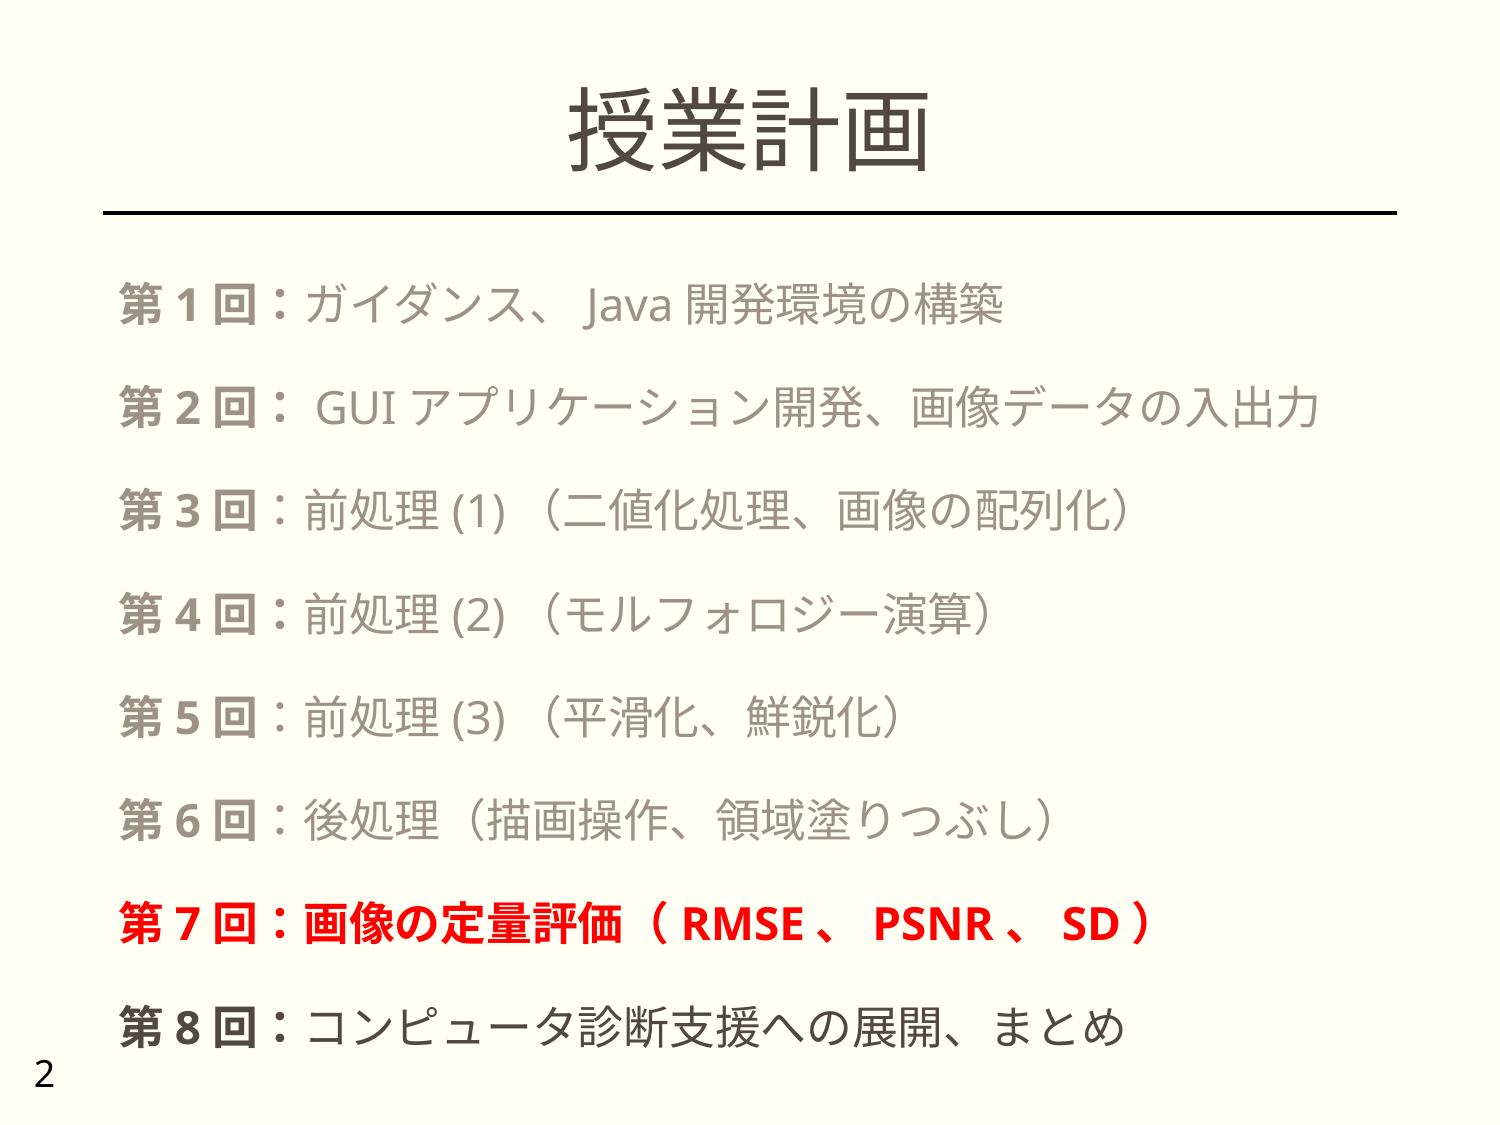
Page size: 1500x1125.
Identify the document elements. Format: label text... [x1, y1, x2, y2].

title 授業計画 [103, 71, 1397, 200]
list 第1回：ガイダンス、Java開発環境の構築 第2回：GUIアプリケーション開発、画像データの入出力 第3回：前処理(1)（二値化処理、画像の配列化） 第4回：前処理(2)（モルフォロジー演算） 第5回：前処理(3)（平滑化、鮮鋭化） 第6回：後処理（描画操作、領域塗りつぶし） 第7回：画像の定量評価（RMSE、PSNR、SD） 第8回：コンピュータ診断支援への展開、まとめ [103, 240, 1397, 1072]
slide_number 2 [19, 1042, 357, 1103]
